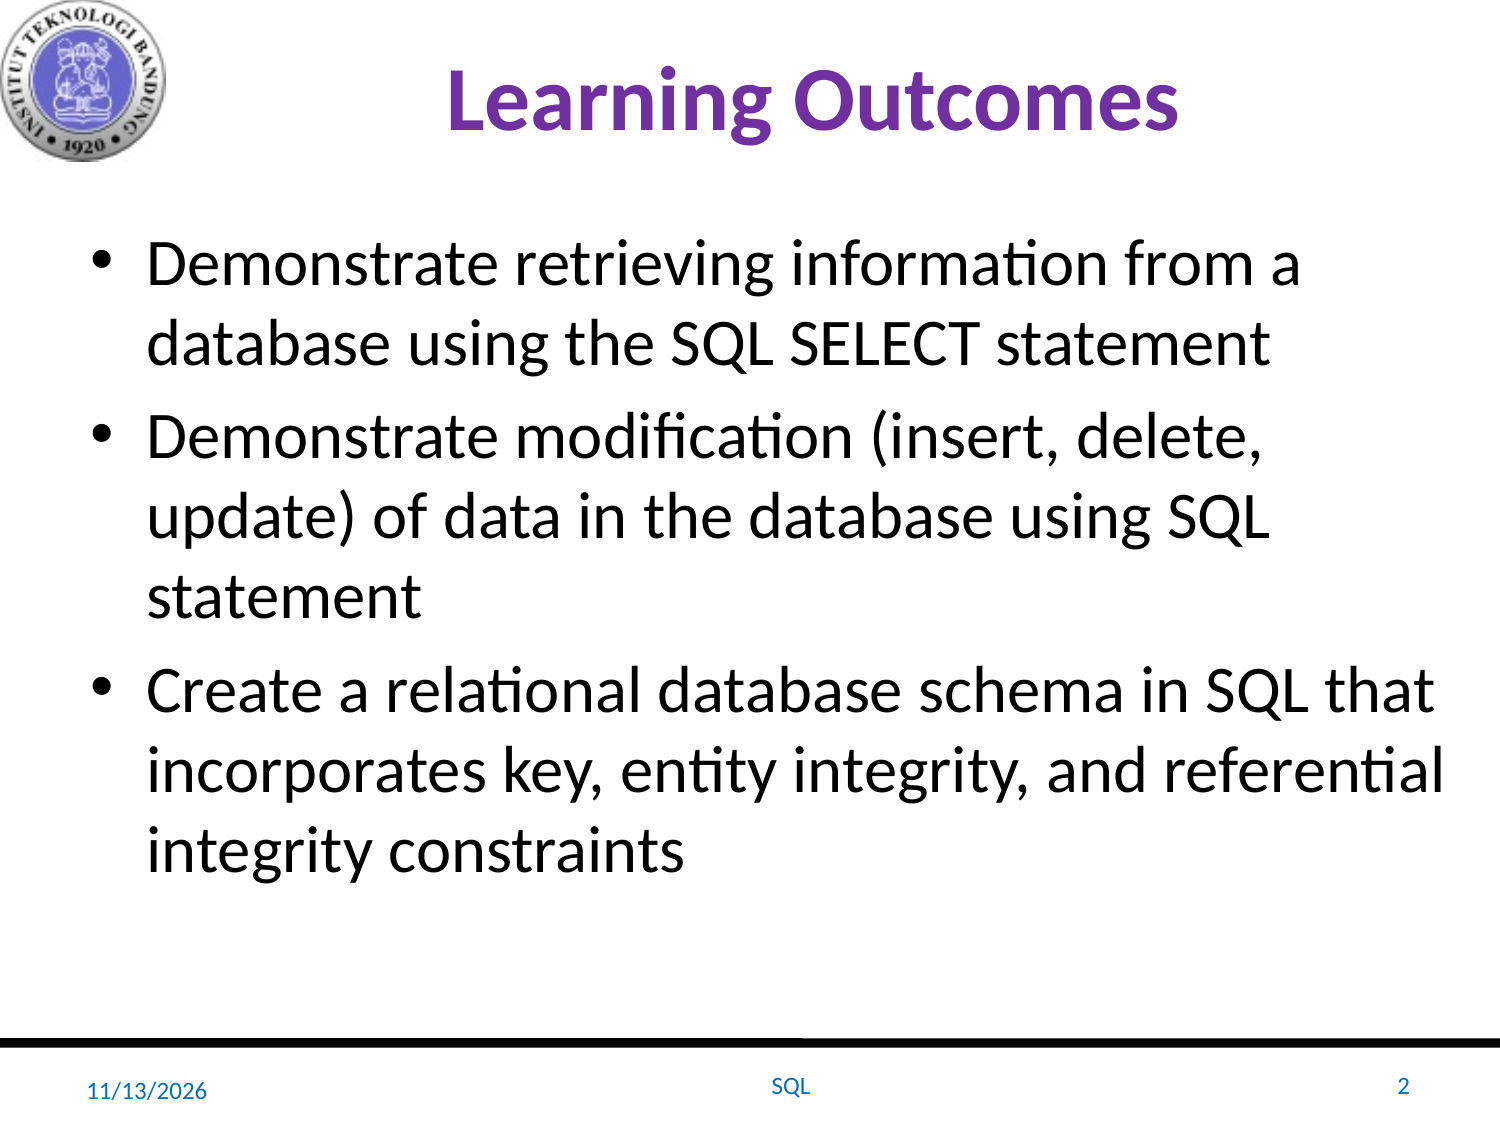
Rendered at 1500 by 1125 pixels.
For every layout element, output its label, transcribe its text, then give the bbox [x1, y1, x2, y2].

title Learning Outcomes [138, 0, 1489, 188]
footer SQL [246, 1054, 1336, 1115]
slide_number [58, 1054, 223, 1125]
list Demonstrate retrieving information from a database using the SQL SELECT statement Demonstrate modification (insert, delete, update) of data in the database using SQL statement Create a relational database schema in SQL that incorporates key, entity integrity, and referential integrity constraints [75, 210, 1465, 1005]
slide_number 2 [1359, 1054, 1425, 1115]
picture [0, 0, 138, 162]
